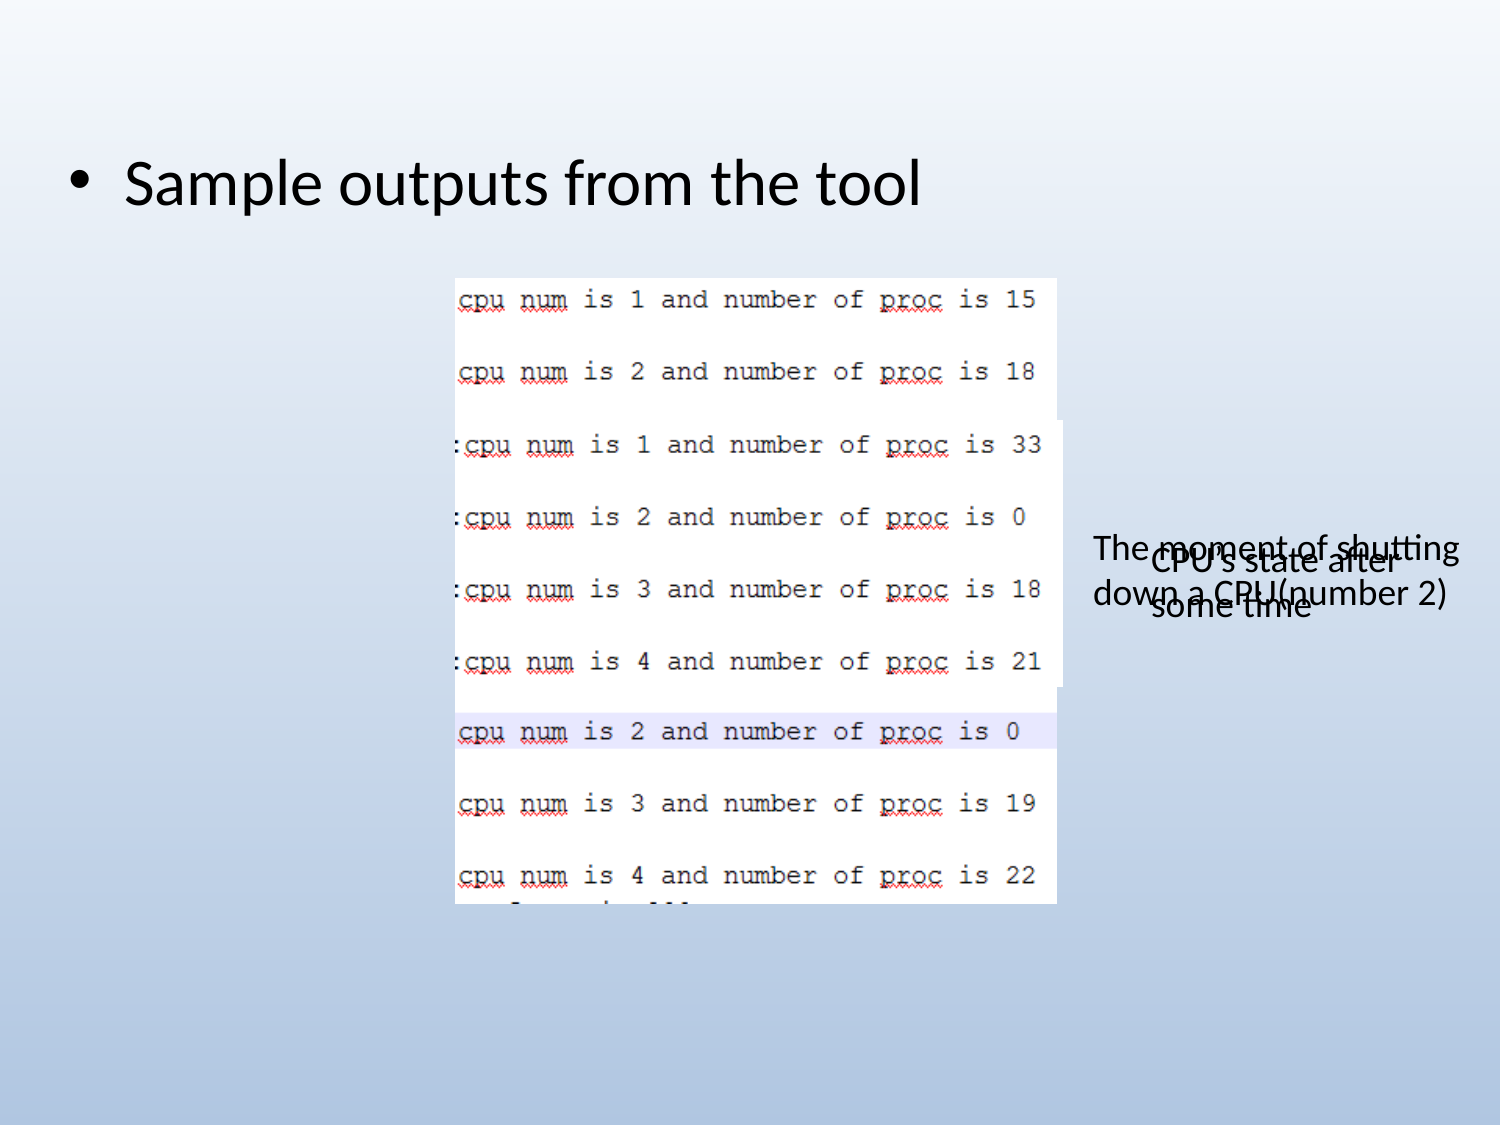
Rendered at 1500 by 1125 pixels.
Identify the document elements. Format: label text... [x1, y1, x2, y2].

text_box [454, 278, 1477, 905]
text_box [454, 420, 1459, 687]
list Sample outputs from the tool [53, 131, 1404, 874]
